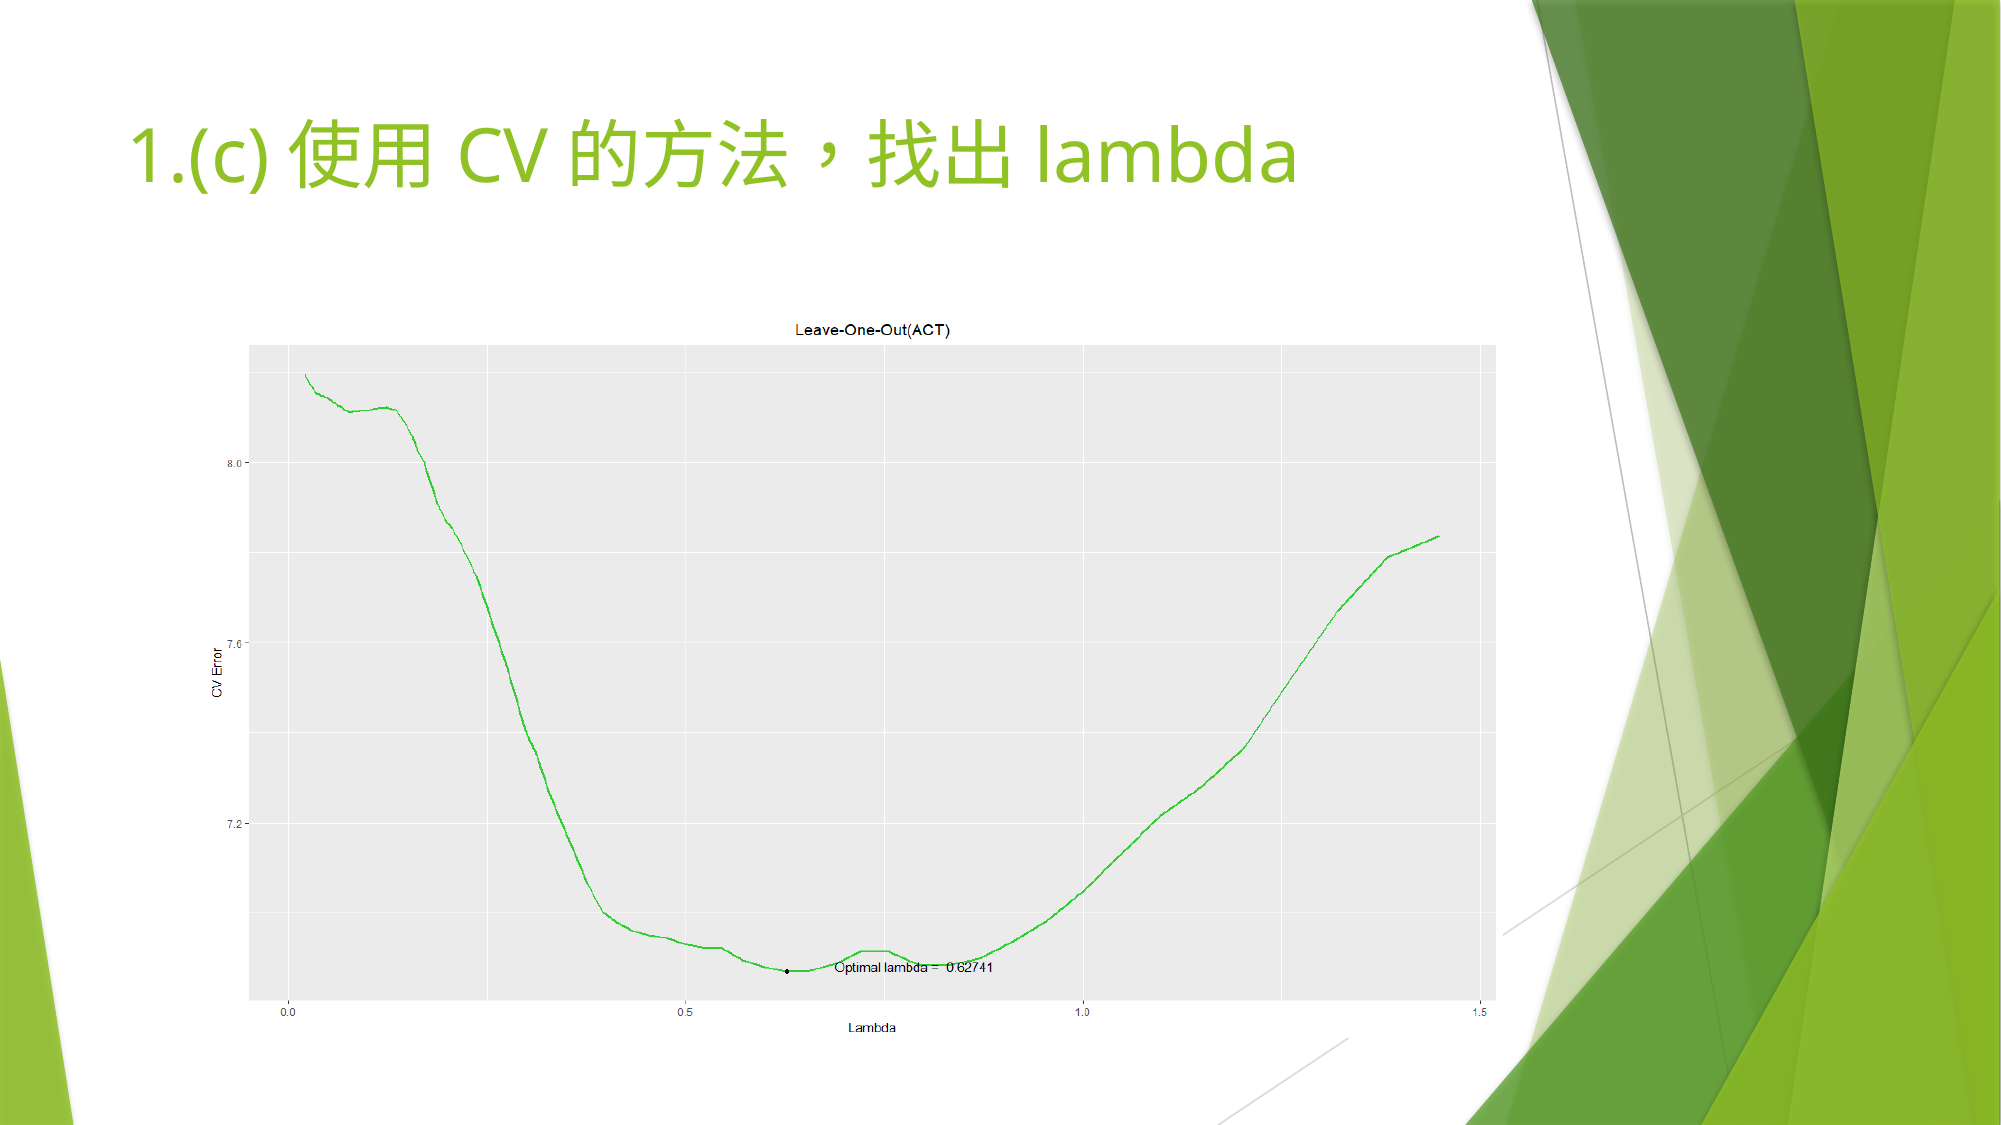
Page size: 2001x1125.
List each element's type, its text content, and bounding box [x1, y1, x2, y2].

picture [202, 316, 1503, 1038]
title 1.(c)使用CV的方法，找出lambda [111, 99, 1522, 317]
